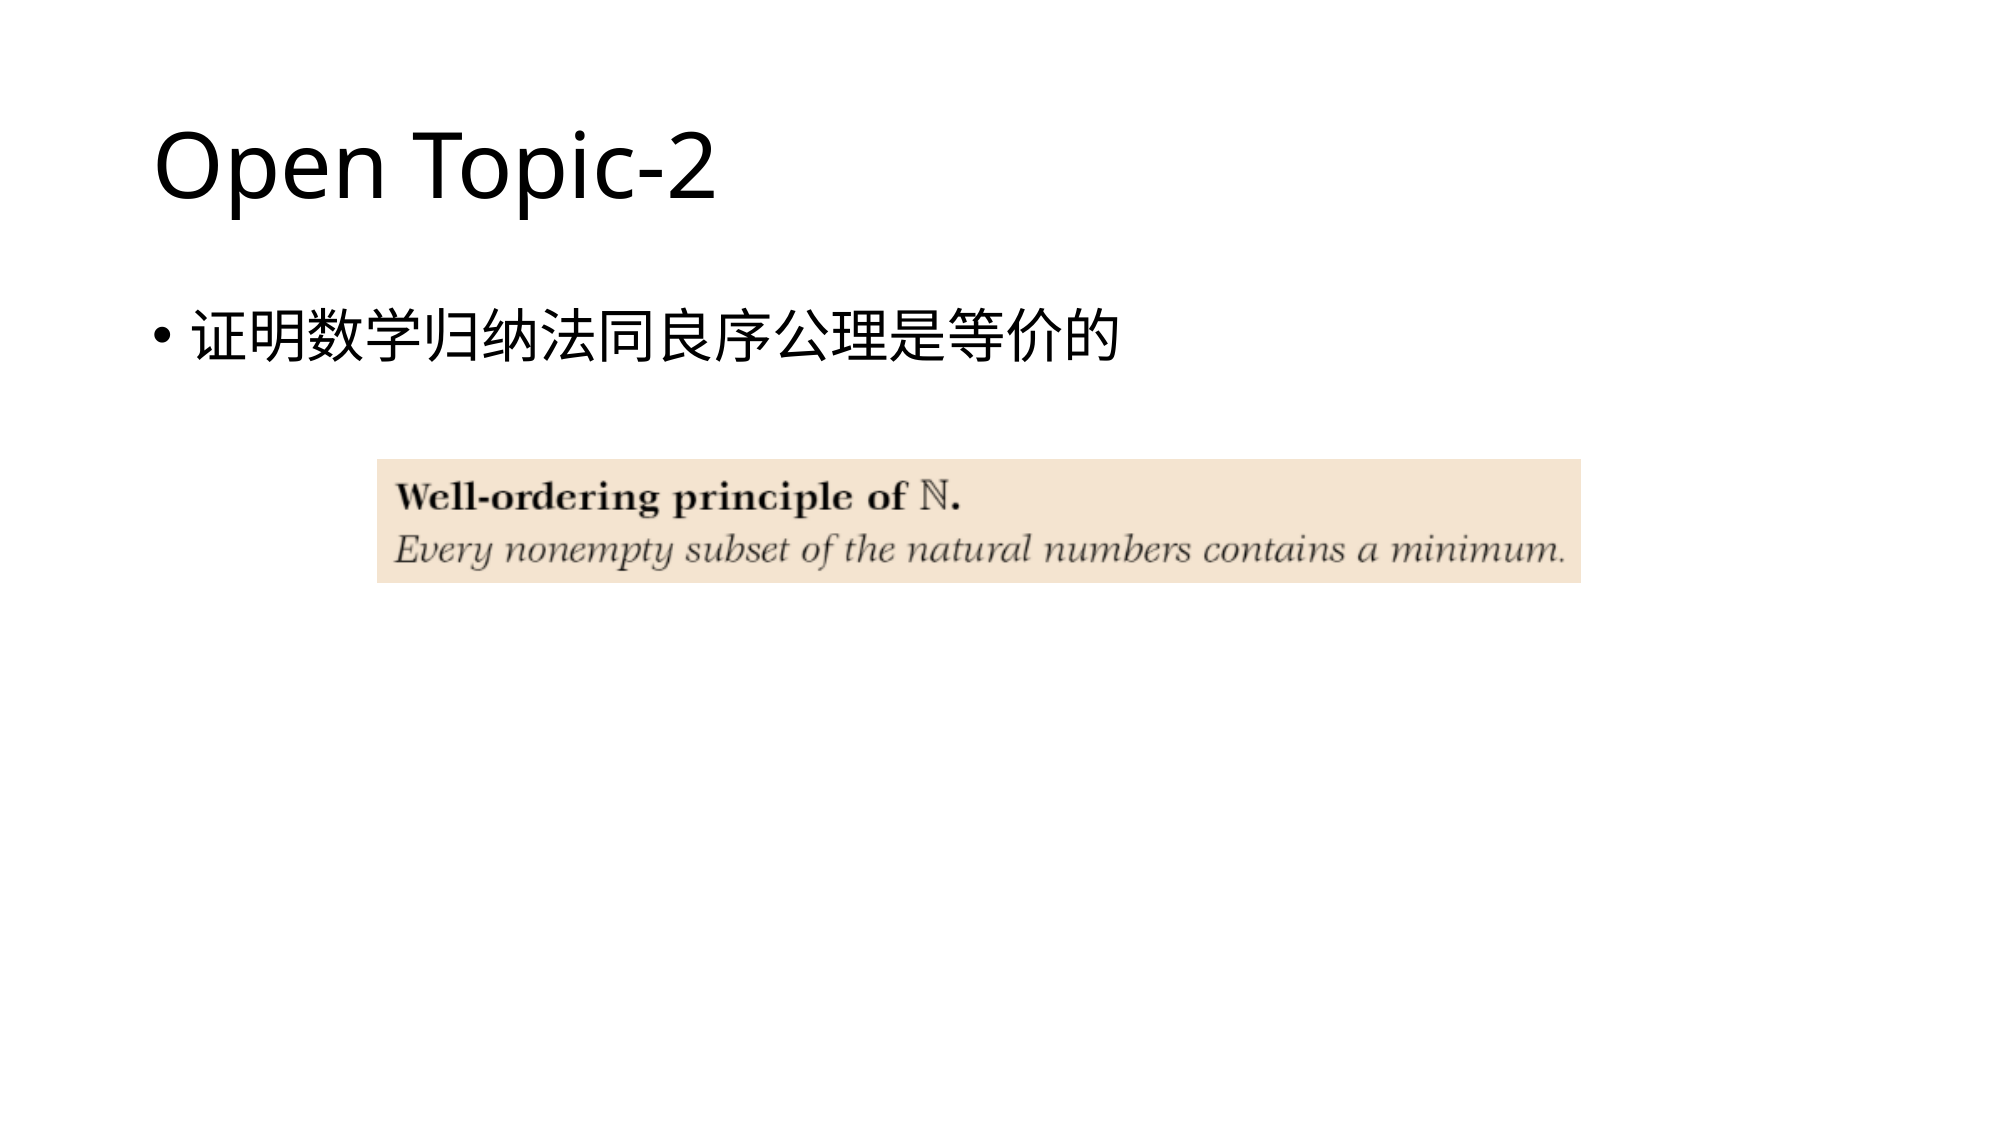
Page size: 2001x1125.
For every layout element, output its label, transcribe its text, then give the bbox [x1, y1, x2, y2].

picture [377, 459, 1581, 583]
title Open Topic-2 [137, 59, 1863, 278]
list 证明数学归纳法同良序公理是等价的 [137, 299, 1863, 1014]
